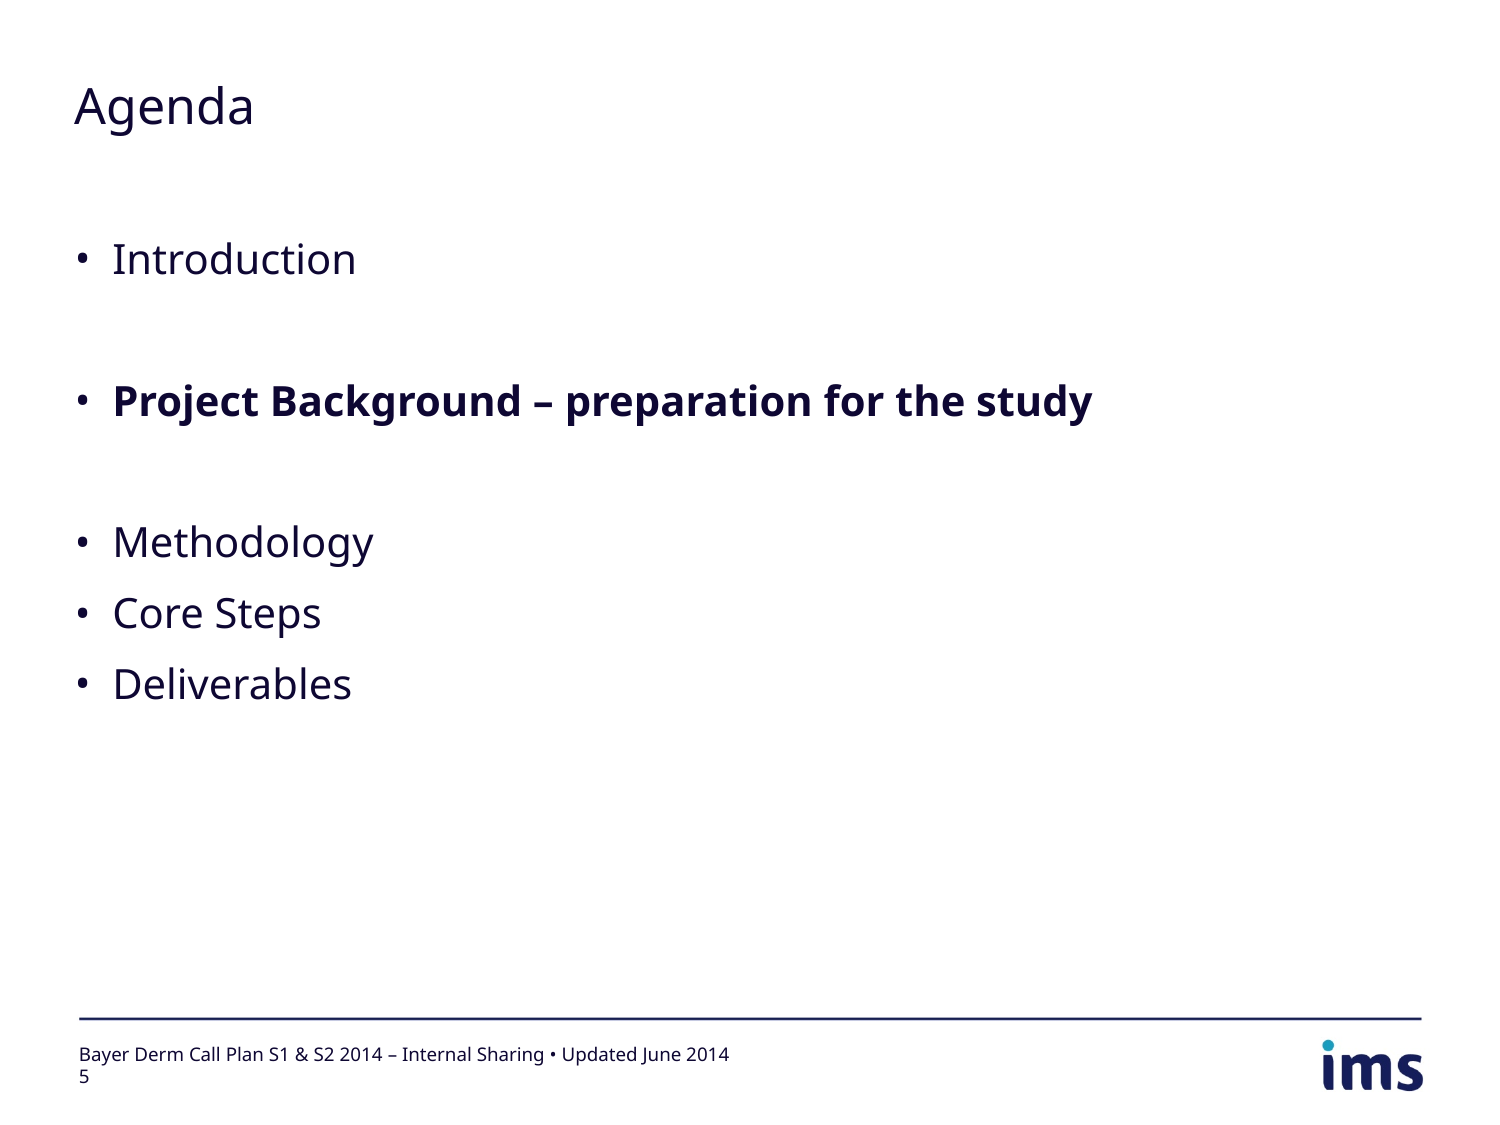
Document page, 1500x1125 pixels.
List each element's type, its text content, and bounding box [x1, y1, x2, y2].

slide_number 5 [78, 1064, 117, 1088]
footer Bayer Derm Call Plan S1 & S2 2014 – Internal Sharing • Updated June 2014 [78, 1042, 1205, 1066]
title Agenda [74, 74, 1425, 225]
picture [0, 1004, 1500, 1125]
list Introduction Project Background – preparation for the study Methodology Core Steps Deliverables [74, 232, 1310, 953]
